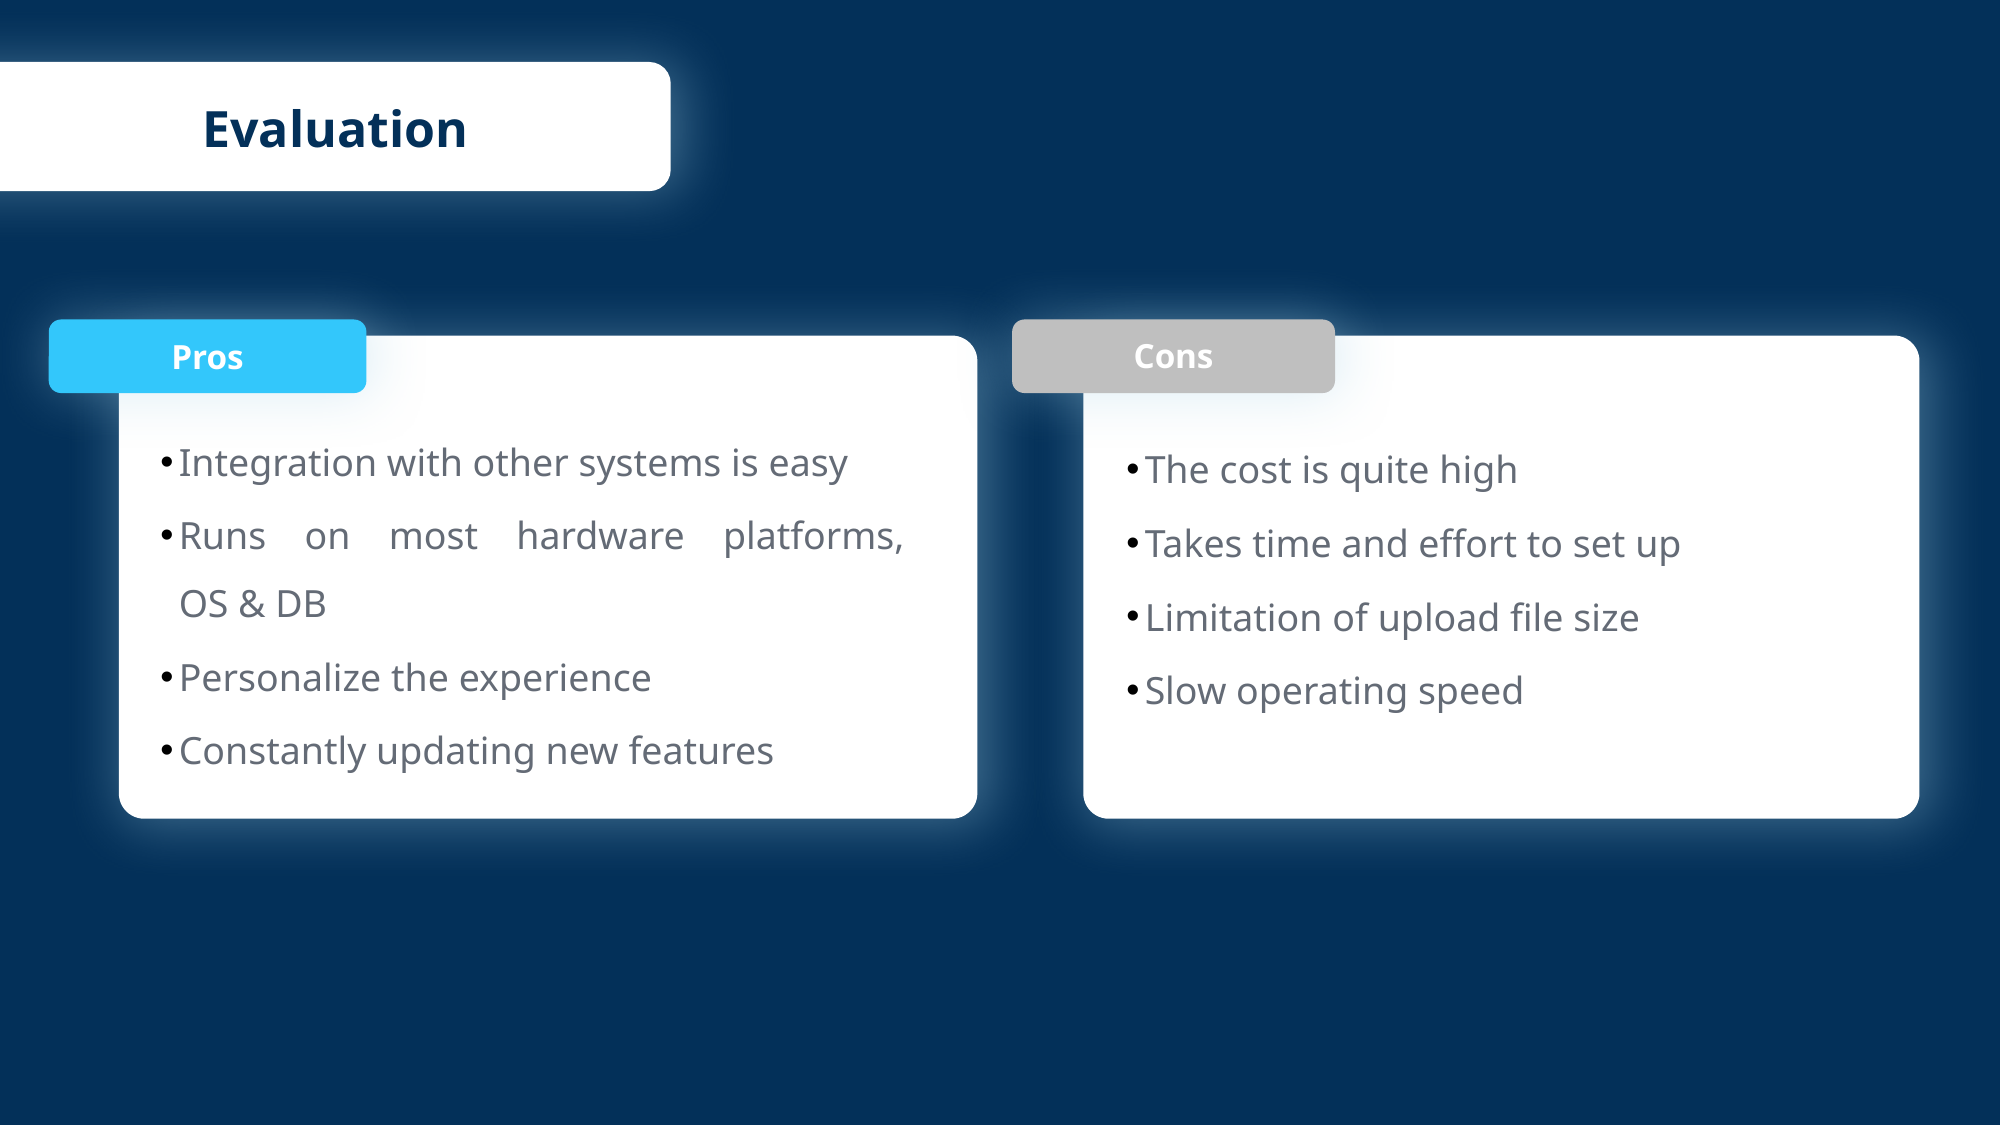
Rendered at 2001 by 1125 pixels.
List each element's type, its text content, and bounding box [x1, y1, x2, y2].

text_box Evaluation [0, 89, 671, 165]
text_box [0, 59, 673, 194]
text_box [1081, 426, 1922, 821]
text_box [116, 333, 980, 821]
text_box The cost is quite high Takes time and effort to set up Limitation of upload file size Slow operating speed [1101, 416, 1938, 720]
text_box [1336, 333, 1922, 416]
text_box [48, 319, 367, 394]
text_box Integration with other systems is easy Runs on most hardware platforms, OS & DB Personalize the experience Constantly updating new features [135, 408, 958, 780]
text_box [1011, 319, 1336, 394]
